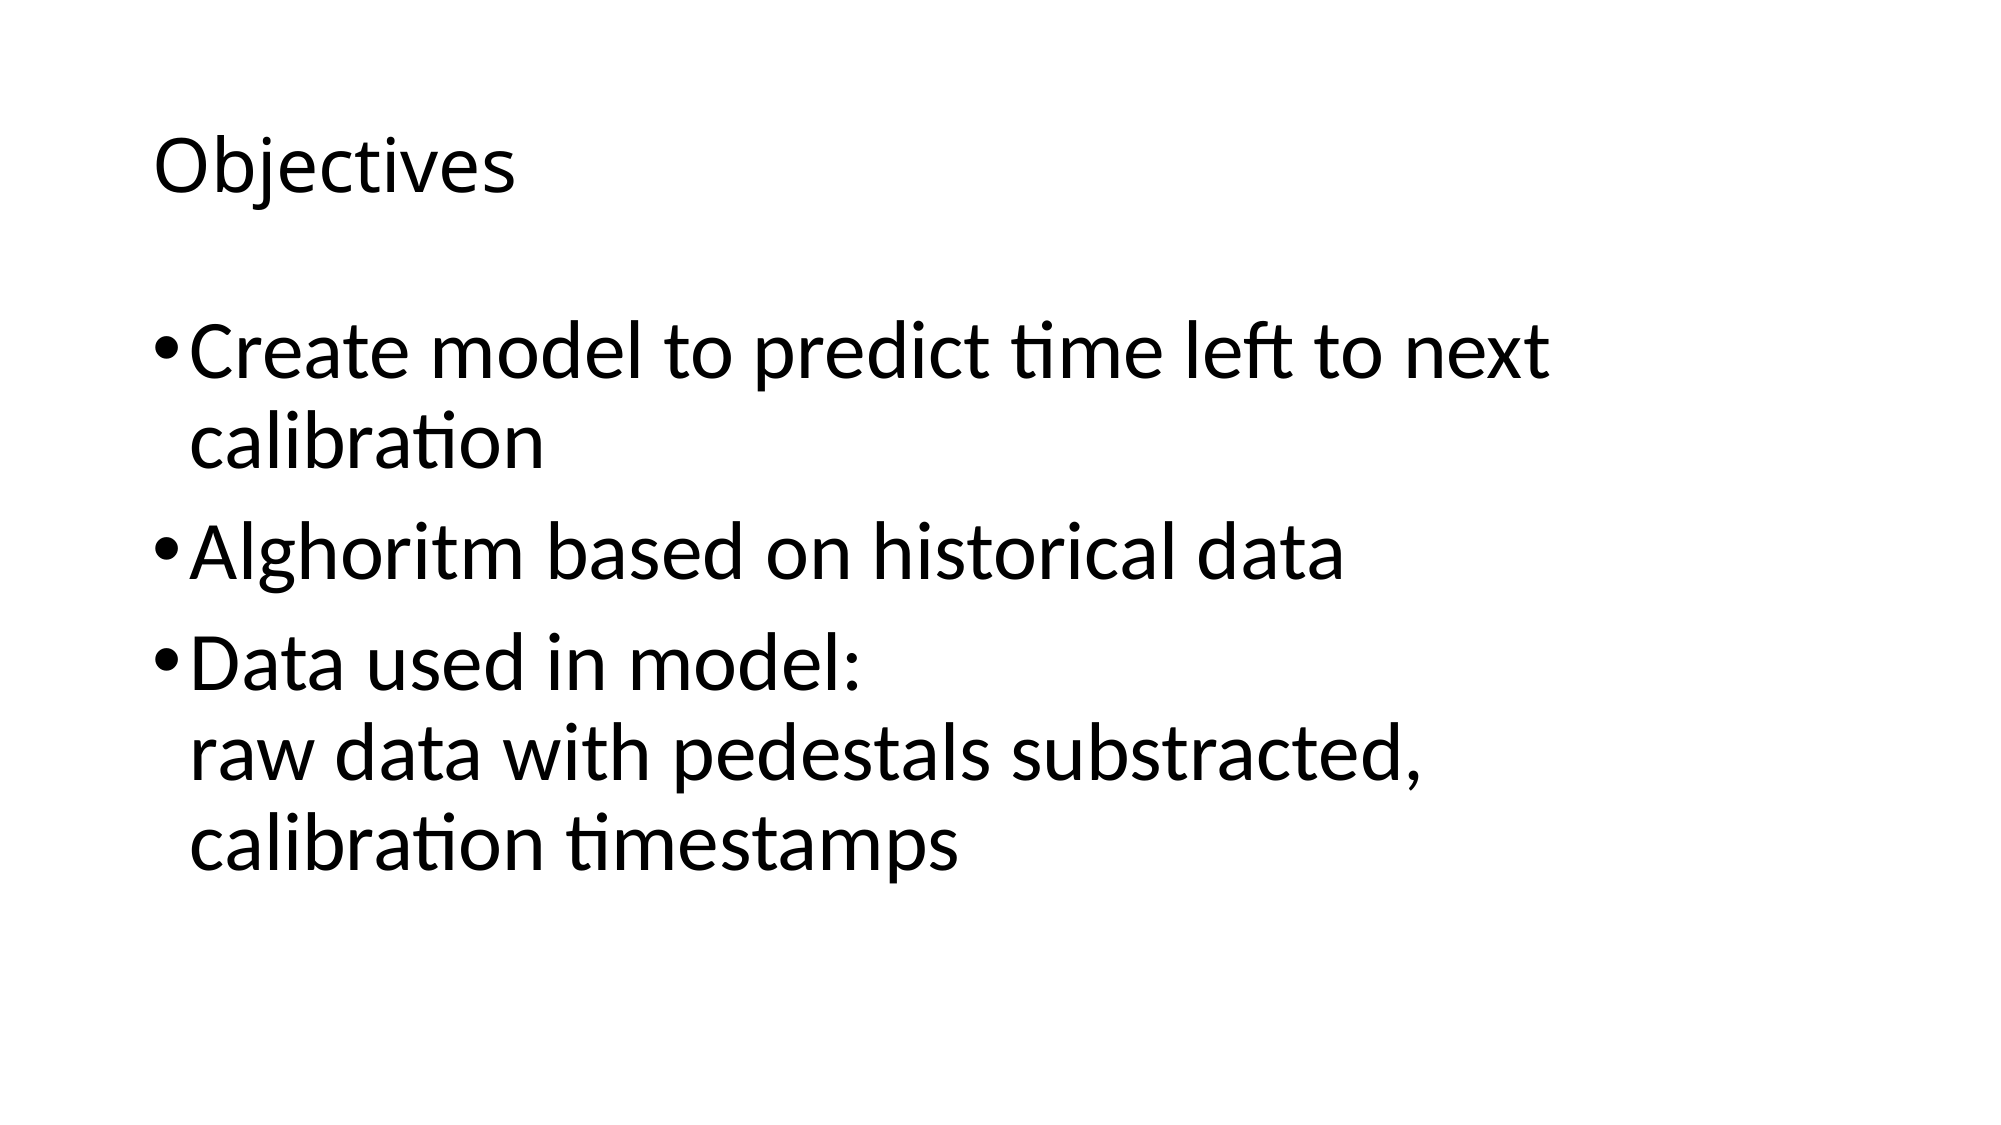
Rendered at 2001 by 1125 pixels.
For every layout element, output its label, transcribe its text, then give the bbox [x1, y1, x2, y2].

list Create model to predict time left to next calibration Alghoritm based on historical data Data used in model: raw data with pedestals substracted, calibration timestamps [137, 299, 1932, 1014]
title Objectives [137, 59, 1863, 278]
